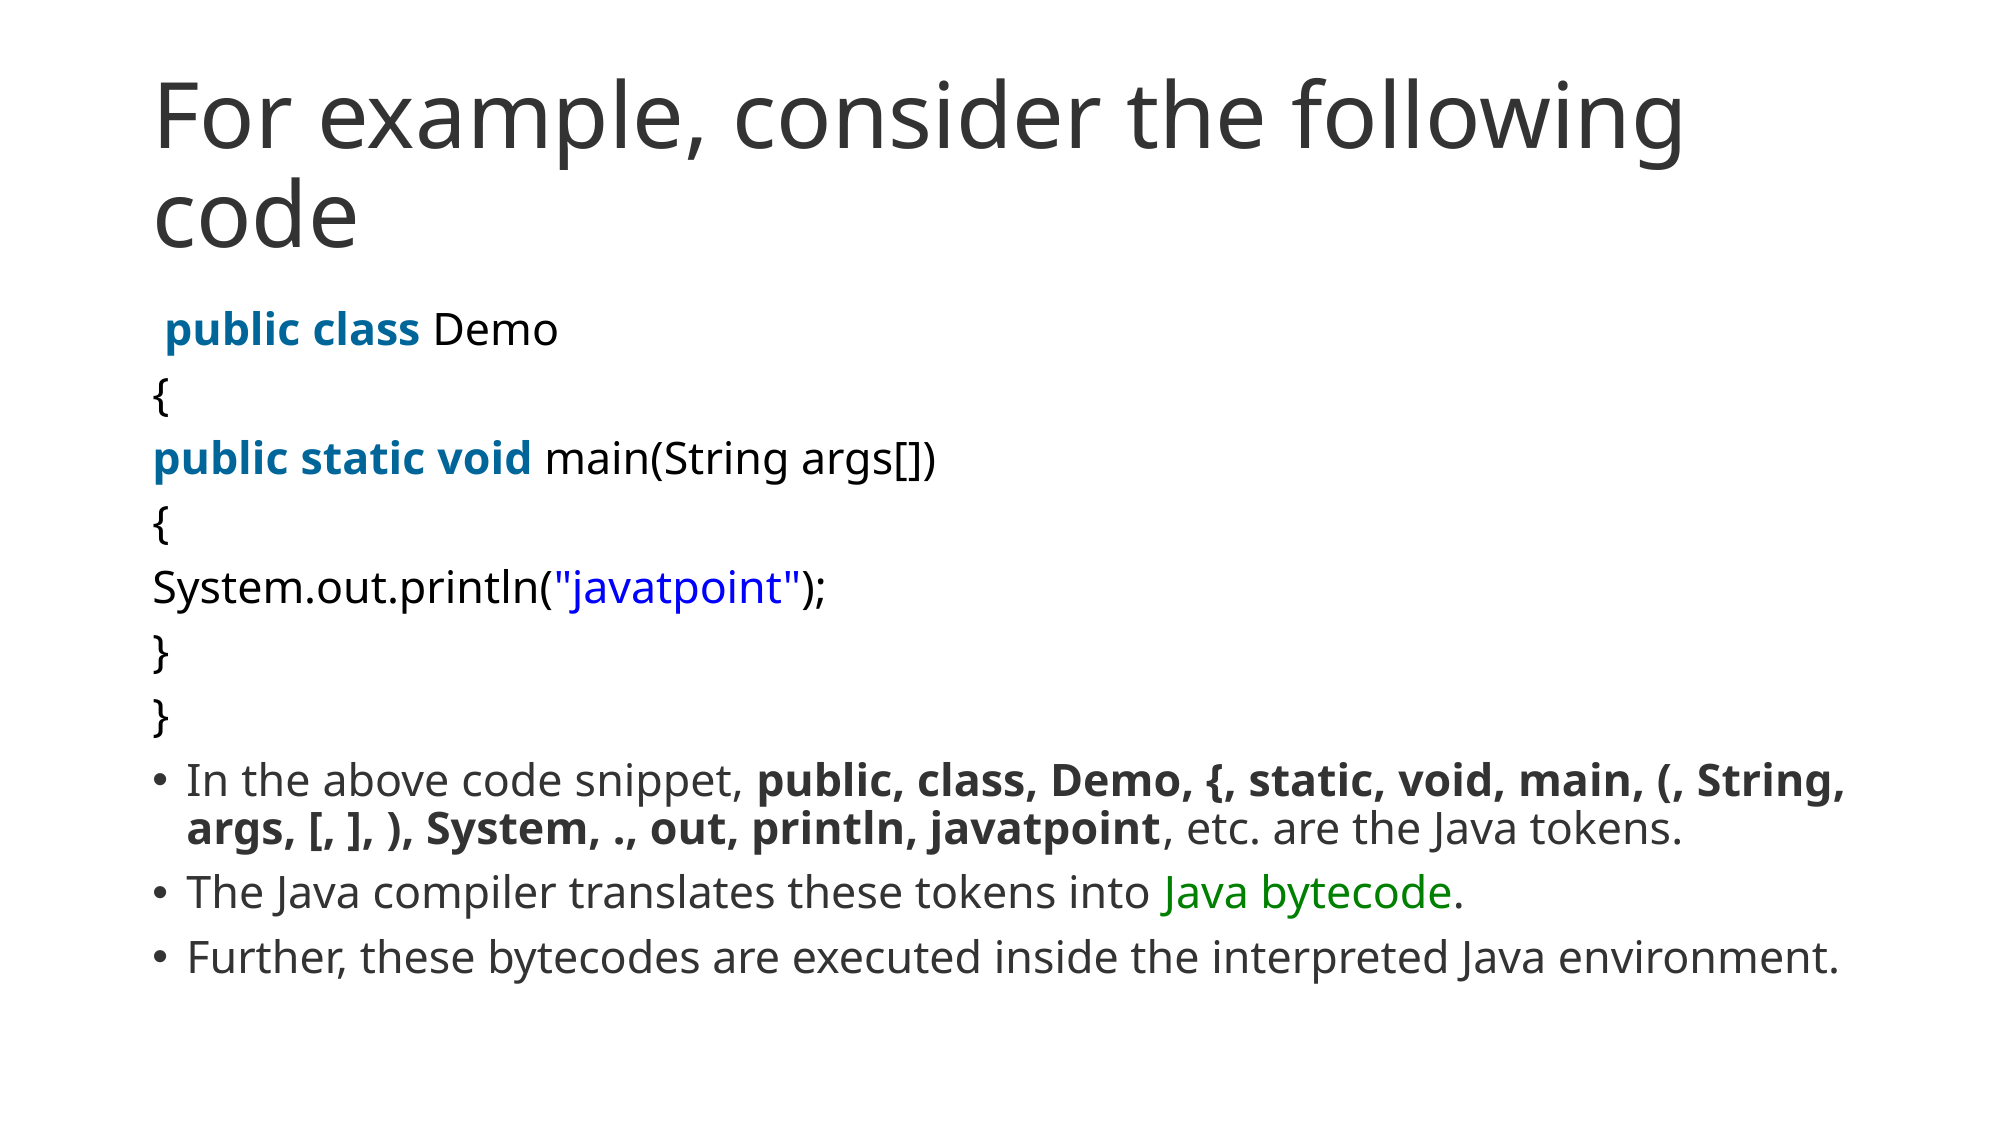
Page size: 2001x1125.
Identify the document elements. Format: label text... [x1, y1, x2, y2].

title For example, consider the following code [137, 59, 1863, 278]
list public class Demo { public static void main(String args[]) { System.out.println("javatpoint"); } } In the above code snippet, public, class, Demo, {, static, void, main, (, String, args, [, ], ), System, ., out, println, javatpoint, etc. are the Java tokens. The Java compiler translates these tokens into Java bytecode. Further, these bytecodes are executed inside the interpreted Java environment. [137, 299, 1863, 1014]
